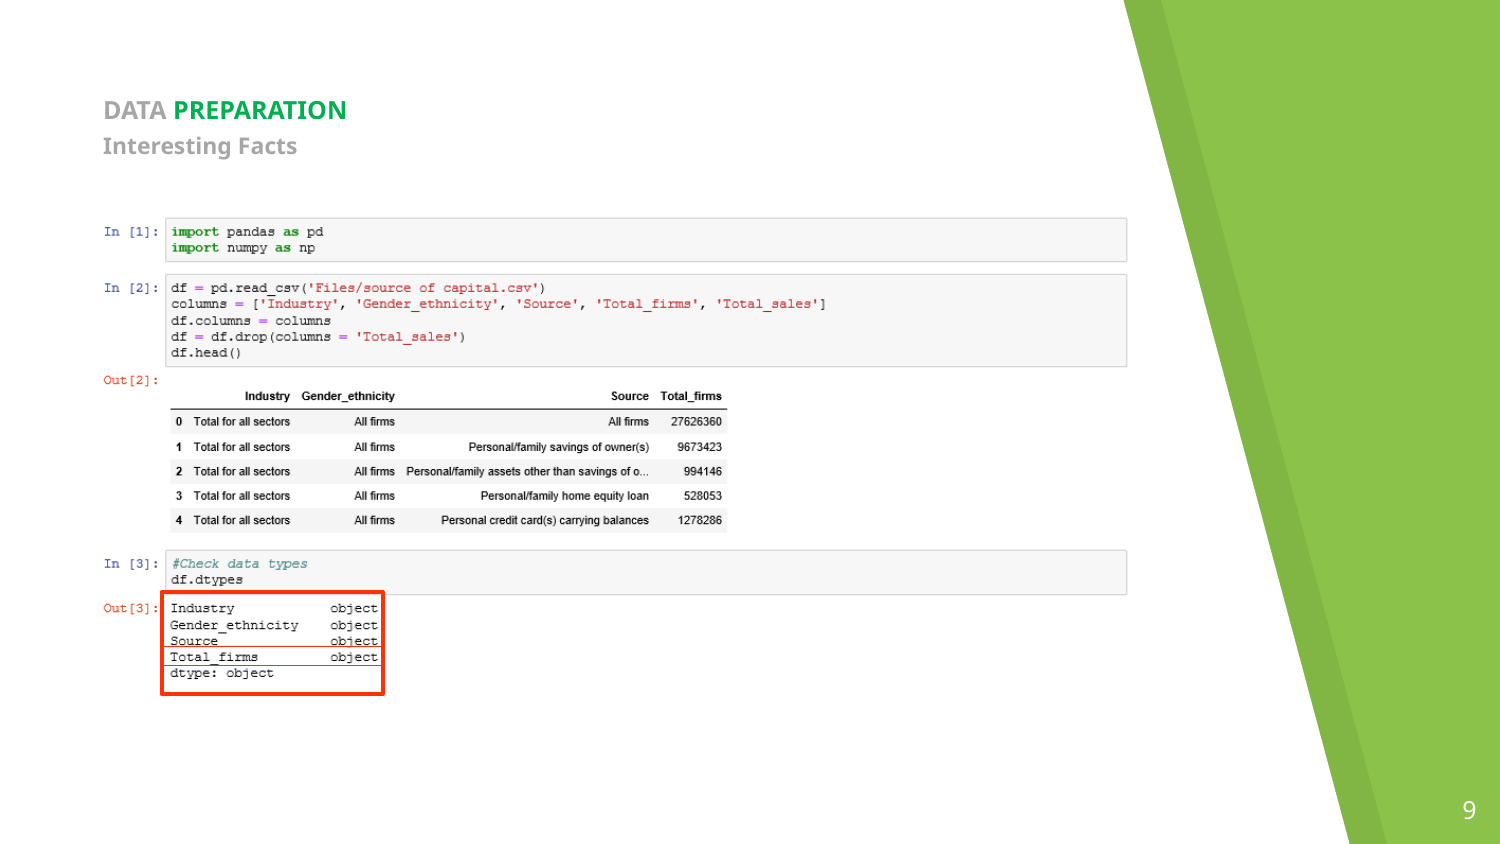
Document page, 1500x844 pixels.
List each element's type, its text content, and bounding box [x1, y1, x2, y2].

text_box Interesting Facts [88, 118, 867, 174]
picture [87, 206, 1139, 695]
slide_number 9 [1444, 778, 1492, 839]
text_box DATA PREPARATION [88, 79, 867, 118]
